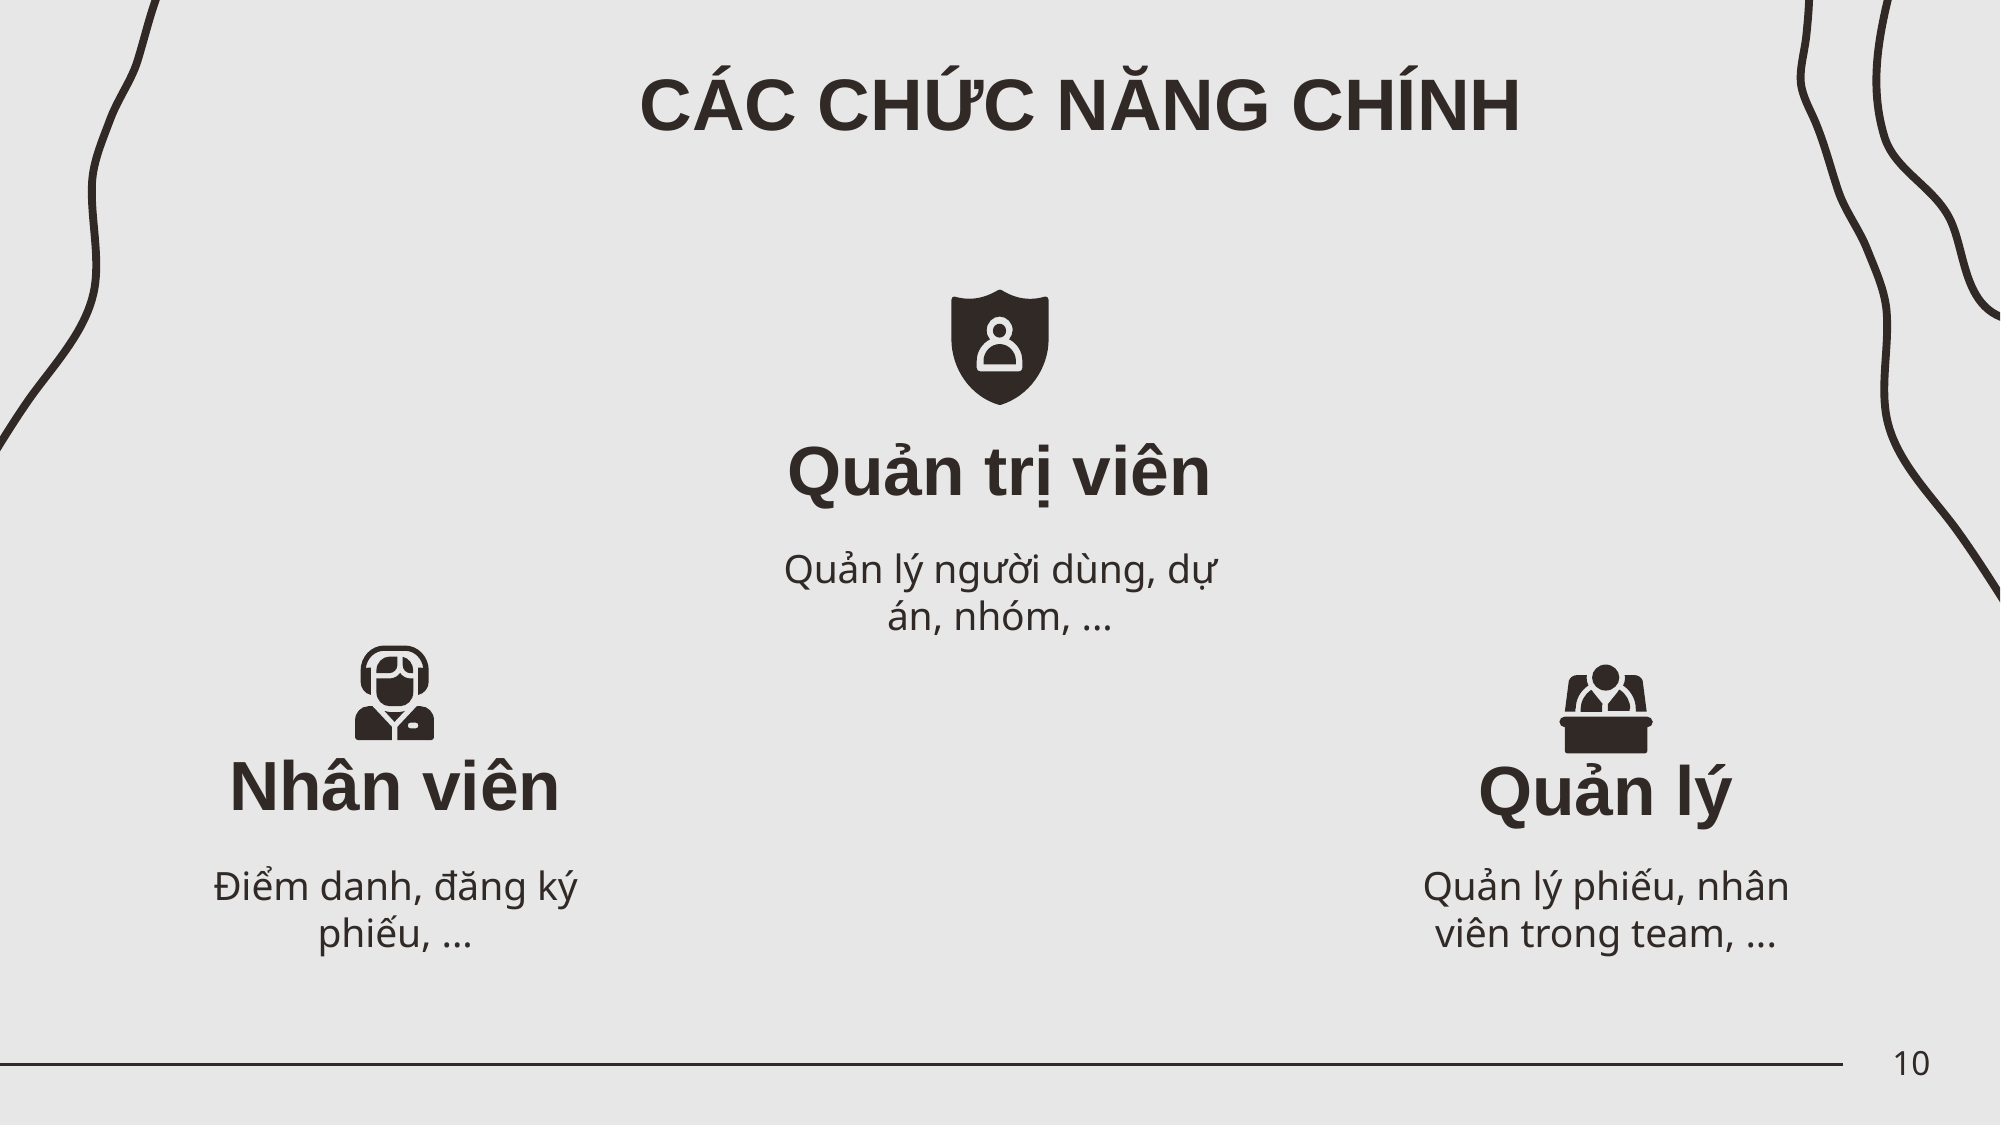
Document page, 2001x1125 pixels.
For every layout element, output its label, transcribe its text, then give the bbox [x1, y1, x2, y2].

title Quản trị viên [762, 410, 1238, 496]
subtitle Quản lý phiếu, nhân viên trong team, ... [1368, 813, 1844, 1004]
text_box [951, 289, 1049, 406]
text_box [1559, 664, 1654, 754]
subtitle Quản lý người dùng, dự án, nhóm, ... [762, 496, 1238, 687]
text_box CÁC CHỨC NĂNG CHÍNH [624, 54, 1889, 148]
title Nhân viên [157, 724, 634, 813]
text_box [354, 645, 435, 741]
title Quản lý [1368, 729, 1844, 813]
text_box 10 [1384, 1012, 1951, 1117]
subtitle Điểm danh, đăng ký phiếu, ... [157, 813, 634, 1004]
